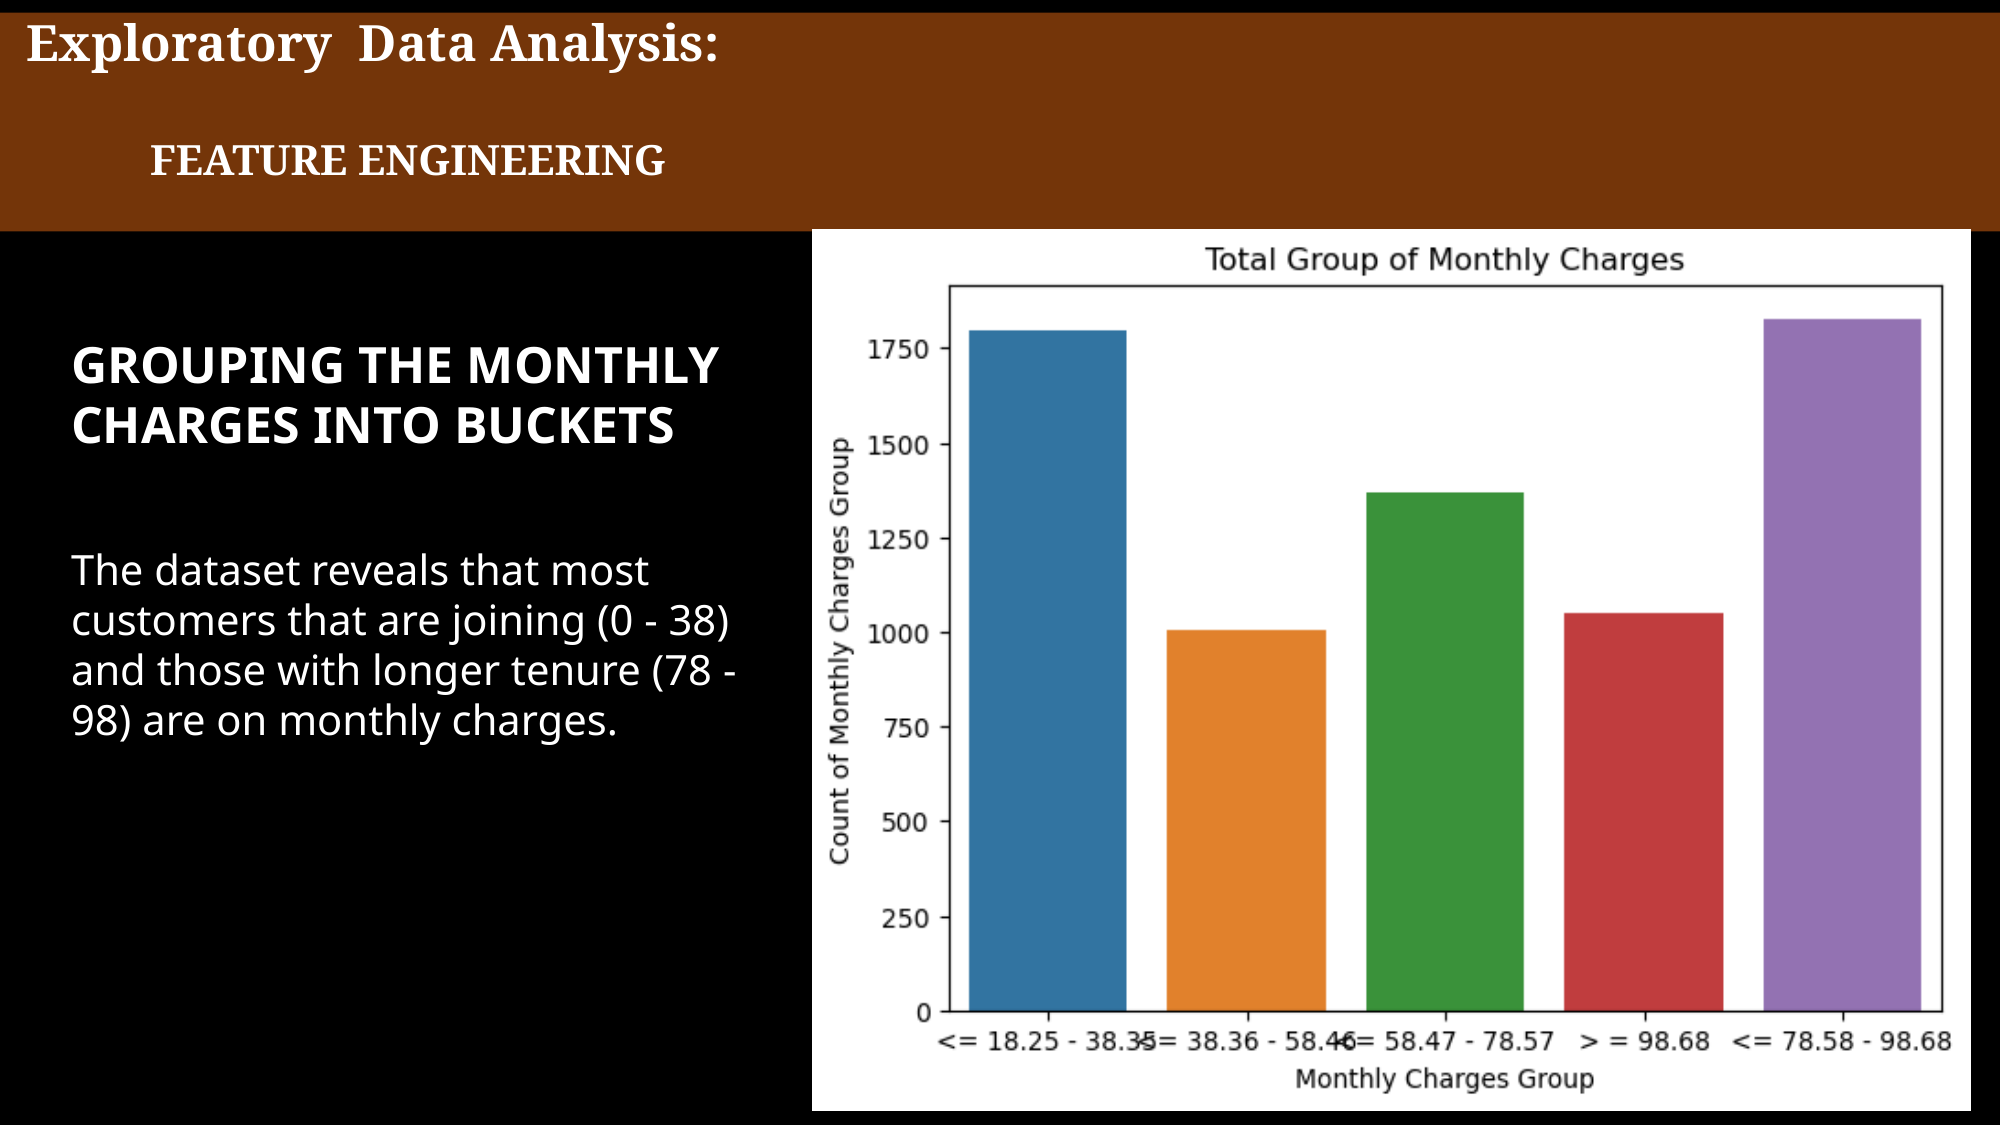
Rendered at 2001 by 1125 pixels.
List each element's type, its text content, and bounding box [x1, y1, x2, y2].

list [812, 228, 1972, 1111]
title Exploratory Data Analysis: FEATURE ENGINEERING [0, 12, 2000, 232]
text_box GROUPING THE MONTHLY CHARGES INTO BUCKETS The dataset reveals that most customers that are joining (0 - 38) and those with longer tenure (78 - 98) are on monthly charges. [56, 326, 812, 752]
